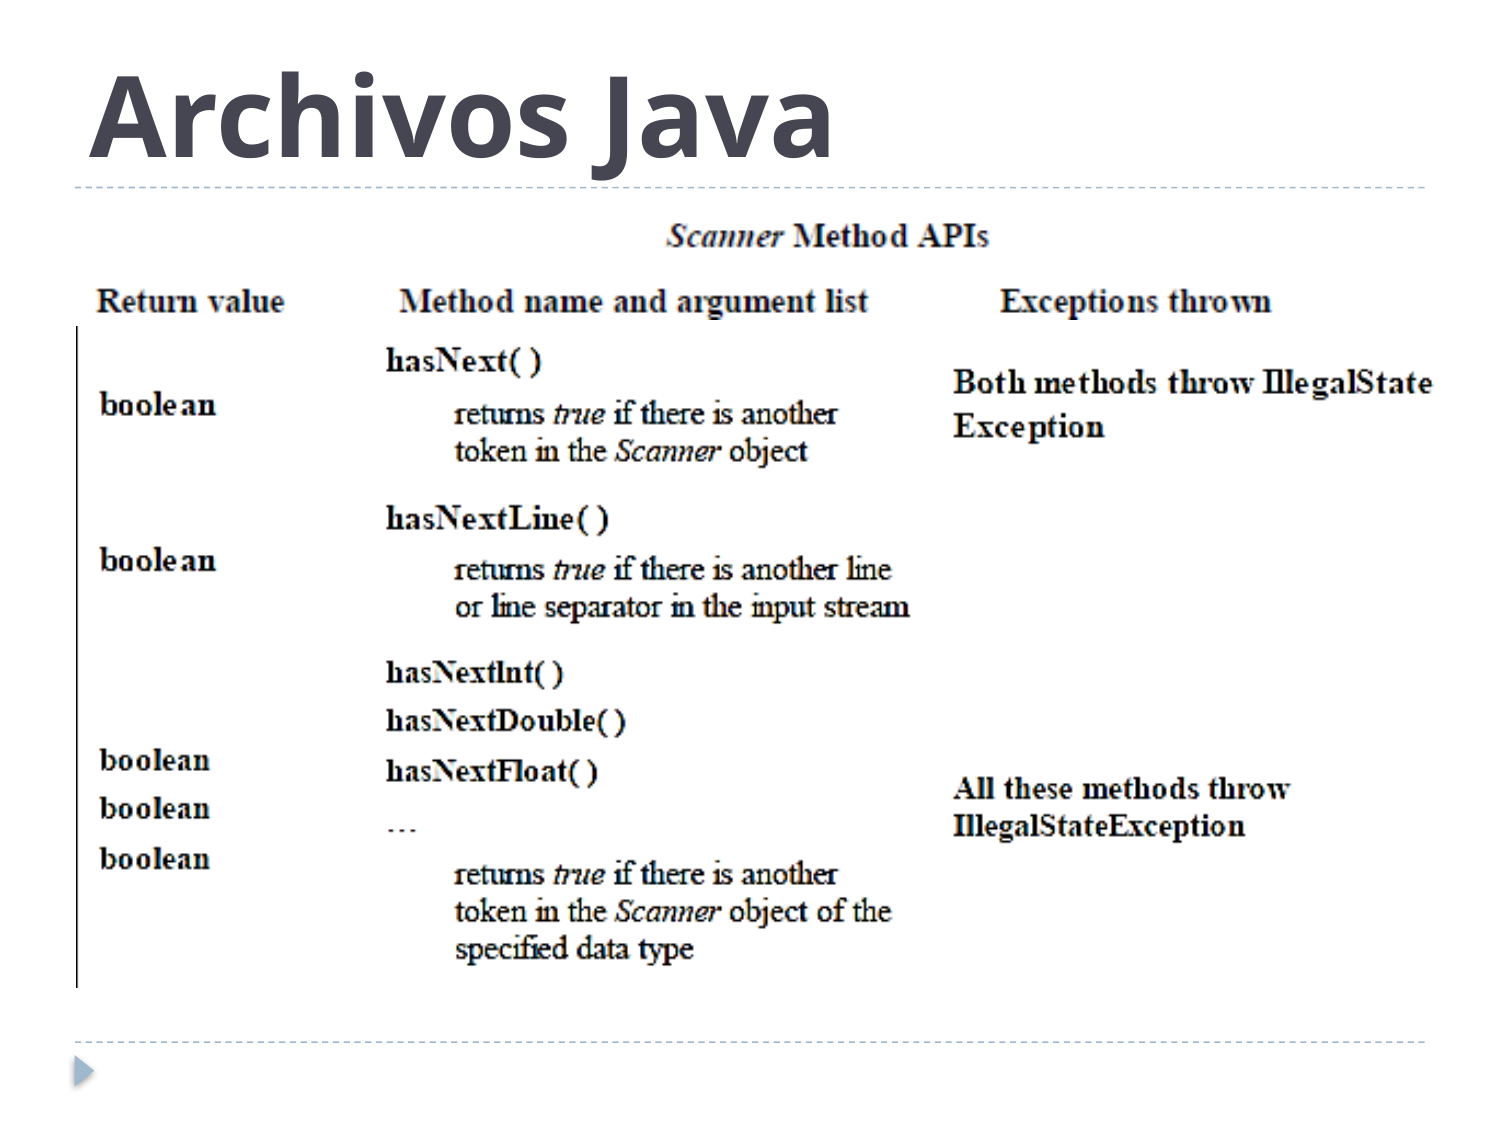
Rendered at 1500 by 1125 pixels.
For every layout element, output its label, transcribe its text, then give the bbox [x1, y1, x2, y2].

picture [76, 201, 1282, 320]
title Archivos Java [75, 24, 1425, 188]
picture [76, 326, 1457, 988]
